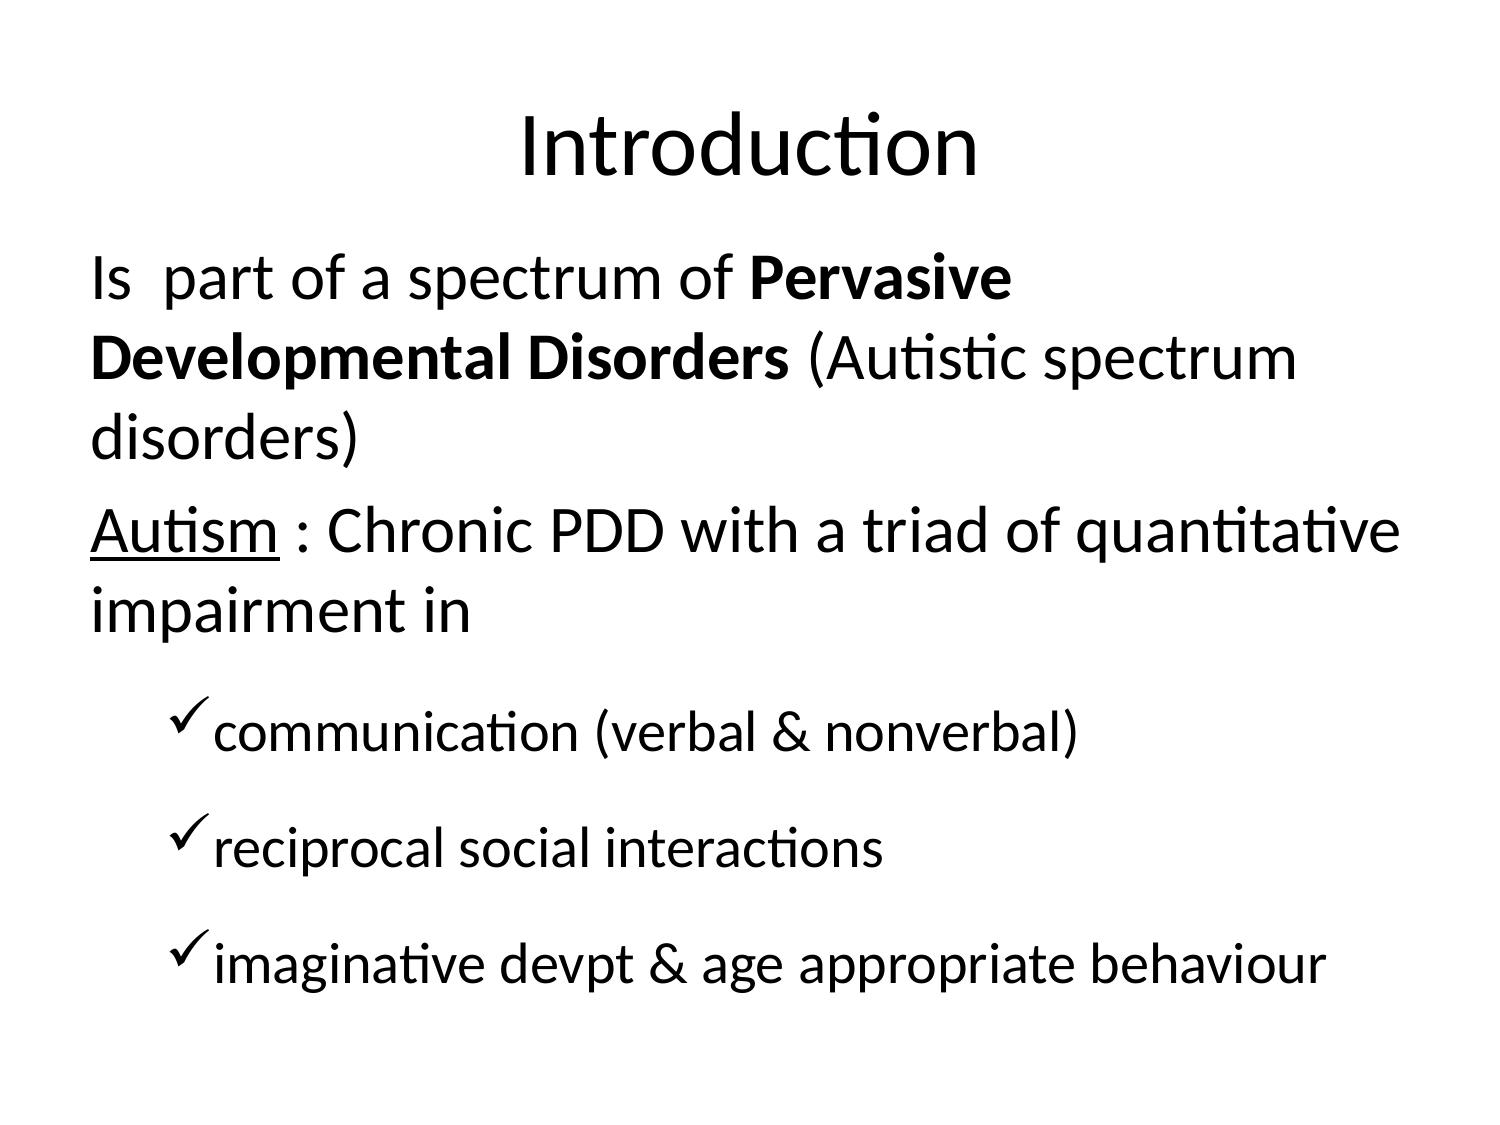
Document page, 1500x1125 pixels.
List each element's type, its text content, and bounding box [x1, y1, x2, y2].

list Is part of a spectrum of Pervasive Developmental Disorders (Autistic spectrum disorders) Autism : Chronic PDD with a triad of quantitative impairment in communication (verbal & nonverbal) reciprocal social interactions imaginative devpt & age appropriate behaviour [75, 224, 1425, 1005]
title Introduction [75, 45, 1425, 224]
